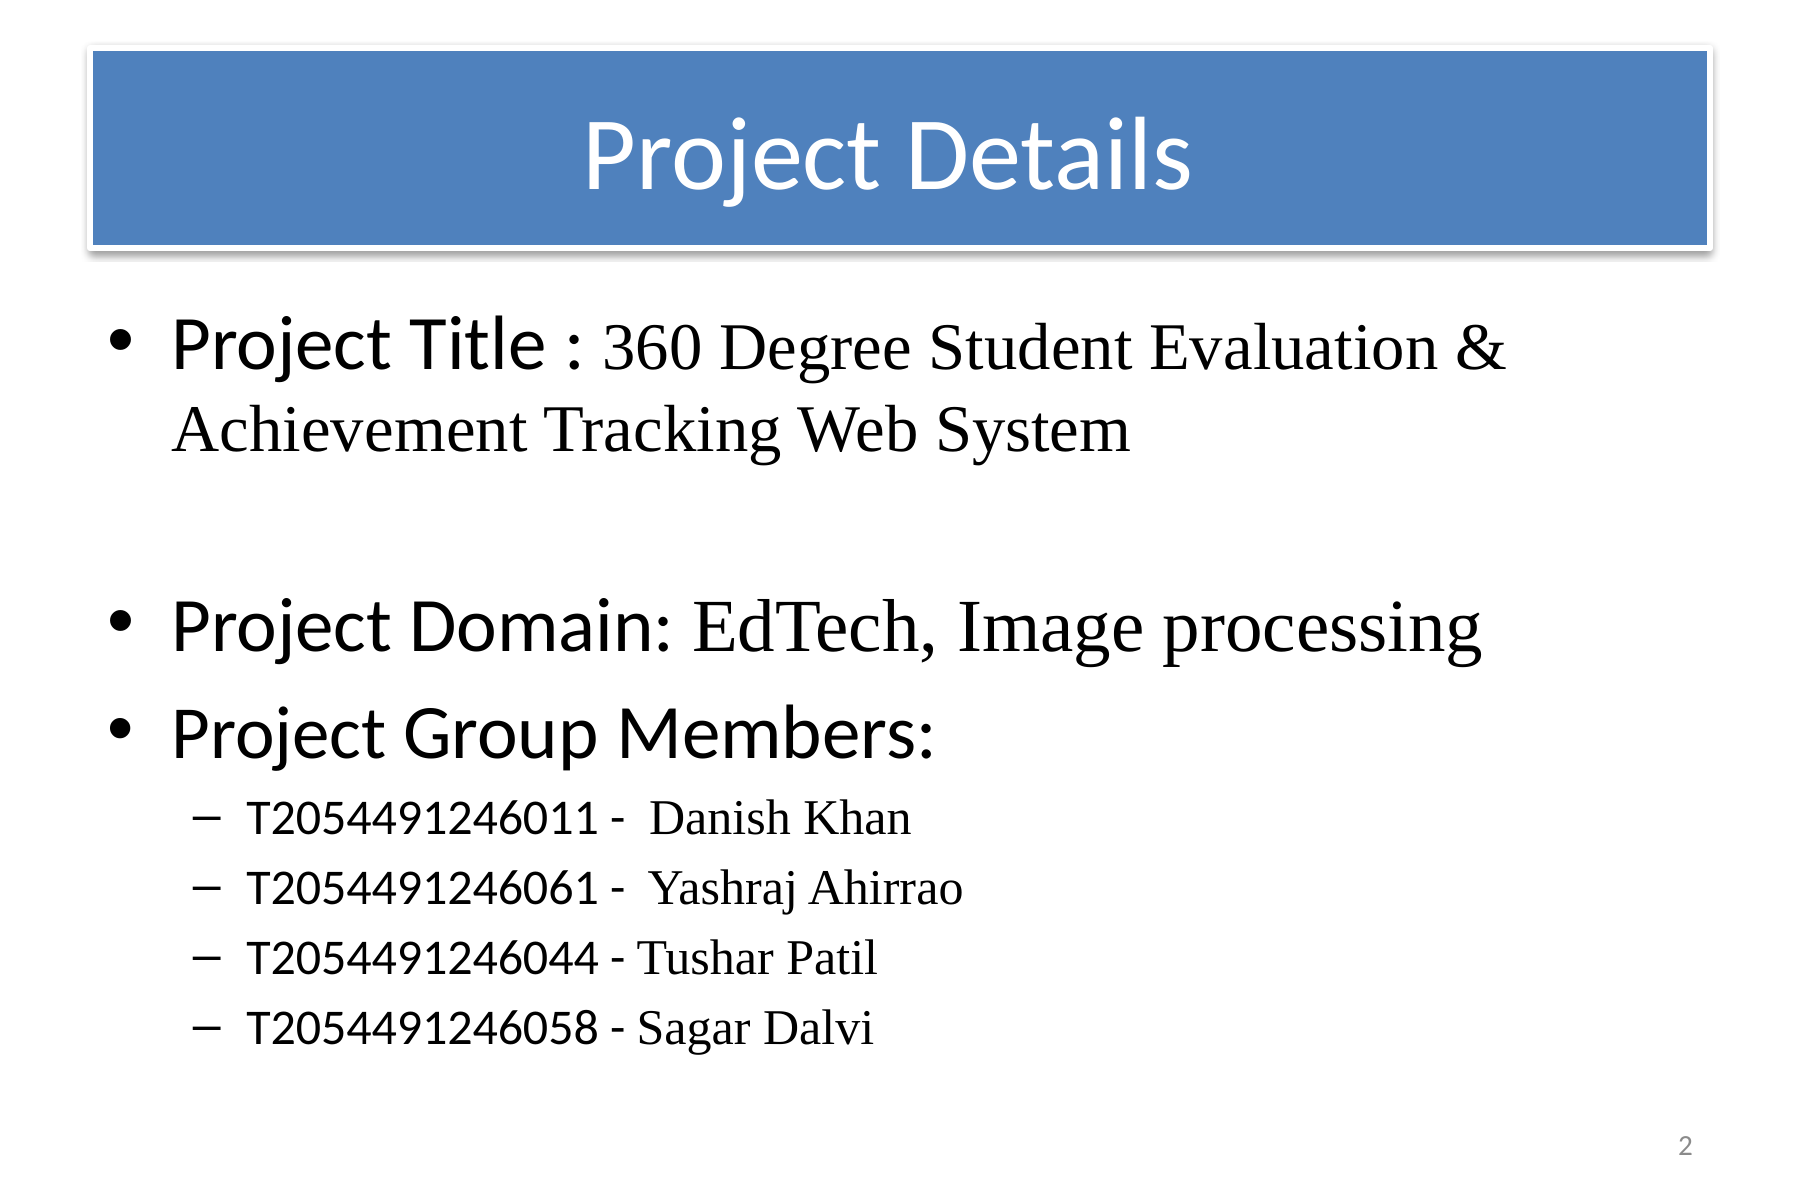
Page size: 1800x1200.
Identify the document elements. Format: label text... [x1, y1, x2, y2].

title Project Details [87, 45, 1713, 251]
slide_number 2 [1290, 1112, 1710, 1177]
list Project Title : 360 Degree Student Evaluation & Achievement Tracking Web System Project Domain: EdTech, Image processing Project Group Members: T2054491246011 - Danish Khan T2054491246061 - Yashraj Ahirrao T2054491246044 - Tushar Patil T2054491246058 - Sagar Dalvi [90, 284, 1800, 1077]
